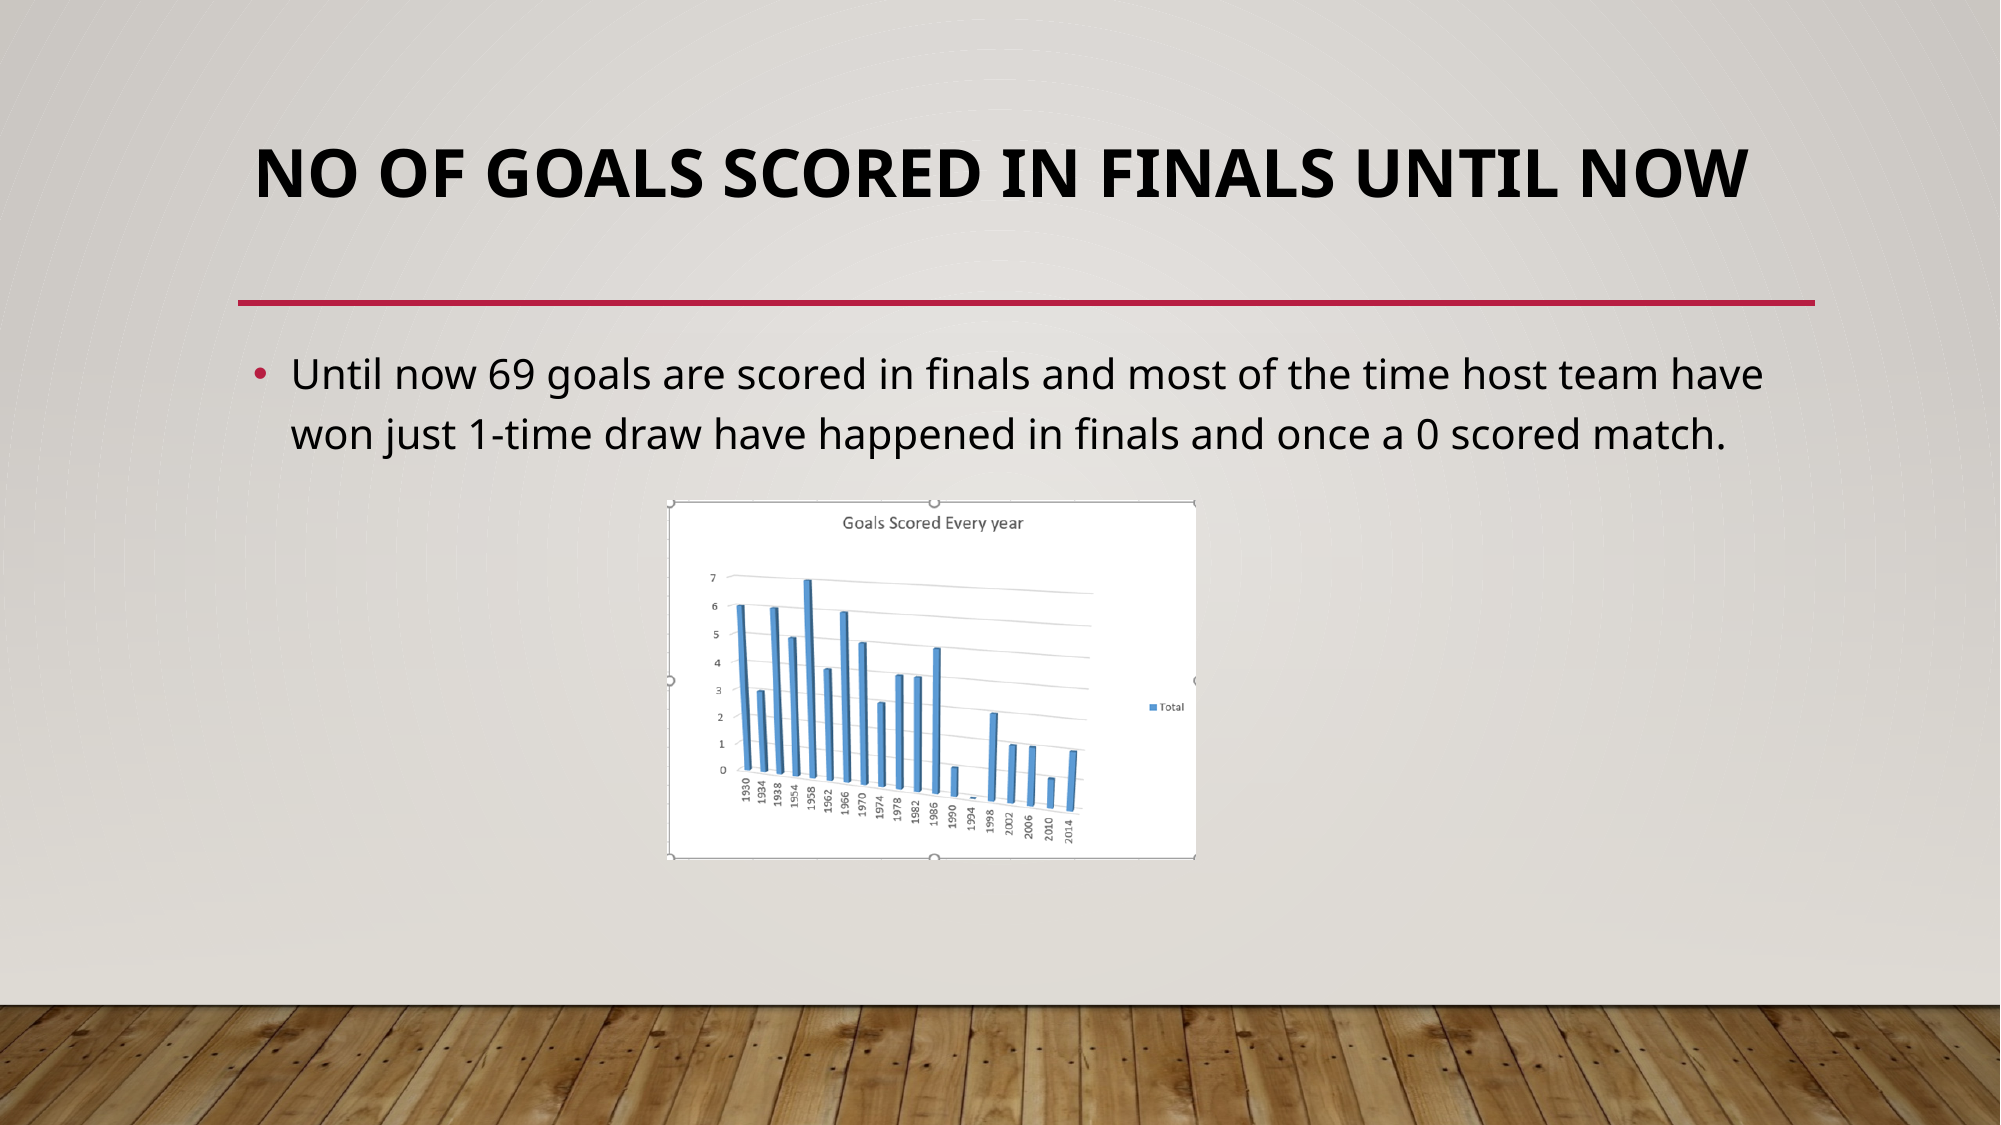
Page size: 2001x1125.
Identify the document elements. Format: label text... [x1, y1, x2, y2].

picture [667, 499, 1197, 861]
picture [0, 1005, 2000, 1125]
title No of goals scored in finals until now [238, 131, 1814, 305]
list Until now 69 goals are scored in finals and most of the time host team have won just 1-time draw have happened in finals and once a 0 scored match. [238, 330, 1814, 897]
